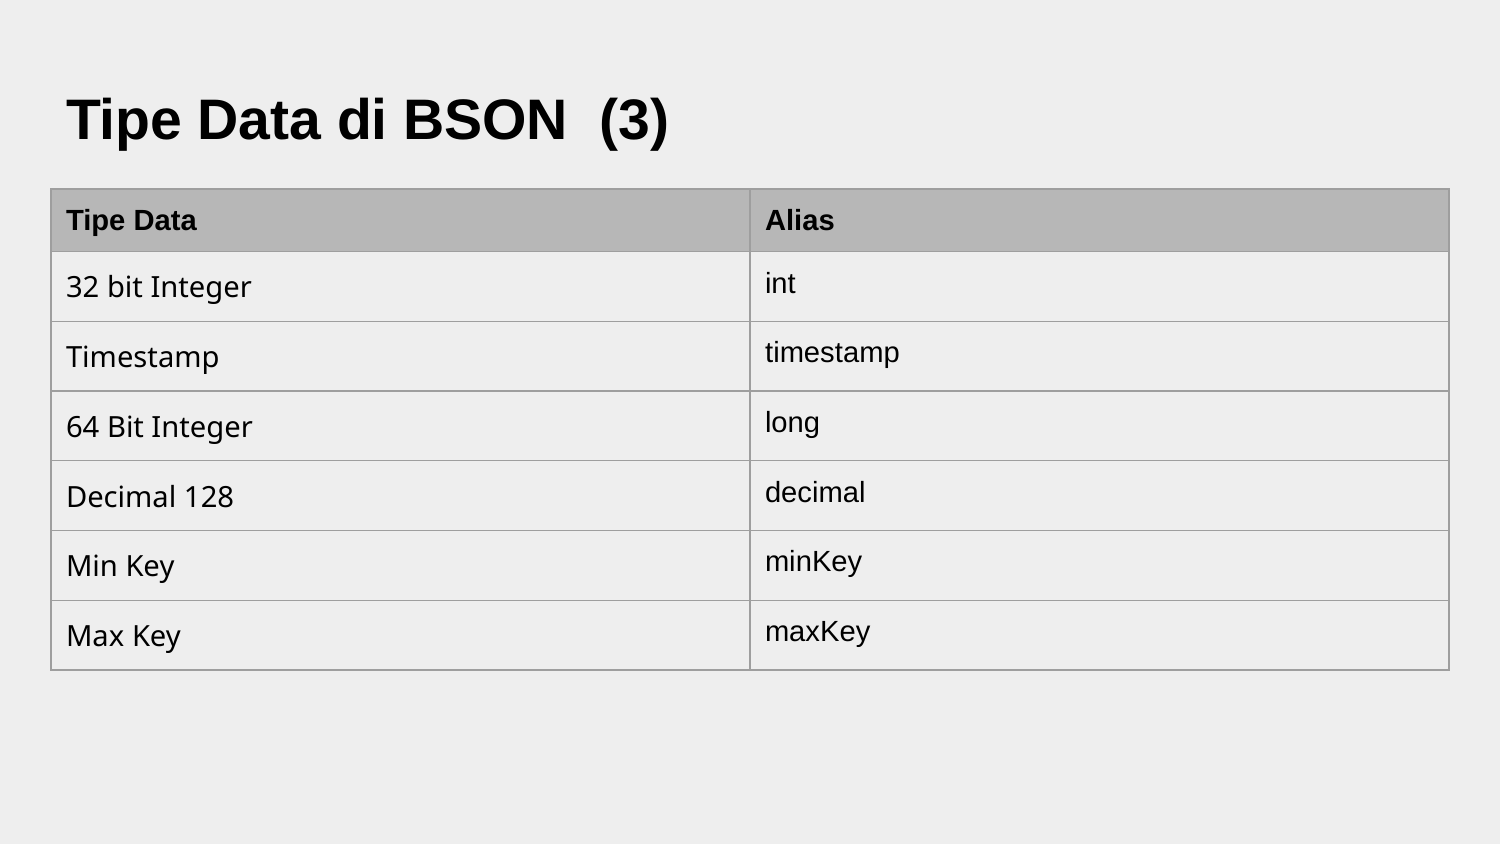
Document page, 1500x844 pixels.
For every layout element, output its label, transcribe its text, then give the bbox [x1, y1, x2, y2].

table_cell long [751, 392, 1448, 460]
table_cell Timestamp [52, 322, 749, 390]
table_cell Decimal 128 [52, 461, 749, 530]
table_cell 32 bit Integer [52, 252, 749, 321]
table_cell Max Key [52, 601, 749, 669]
table_cell timestamp [751, 322, 1448, 390]
table_header Alias [751, 190, 1448, 251]
table_cell int [751, 252, 1448, 321]
table_cell Min Key [52, 531, 749, 600]
table_cell 64 Bit Integer [52, 392, 749, 460]
table_cell maxKey [751, 601, 1448, 669]
table_header Tipe Data [52, 190, 749, 251]
title Tipe Data di BSON (3) [51, 72, 1449, 167]
table_cell minKey [751, 531, 1448, 600]
table_cell decimal [751, 461, 1448, 530]
